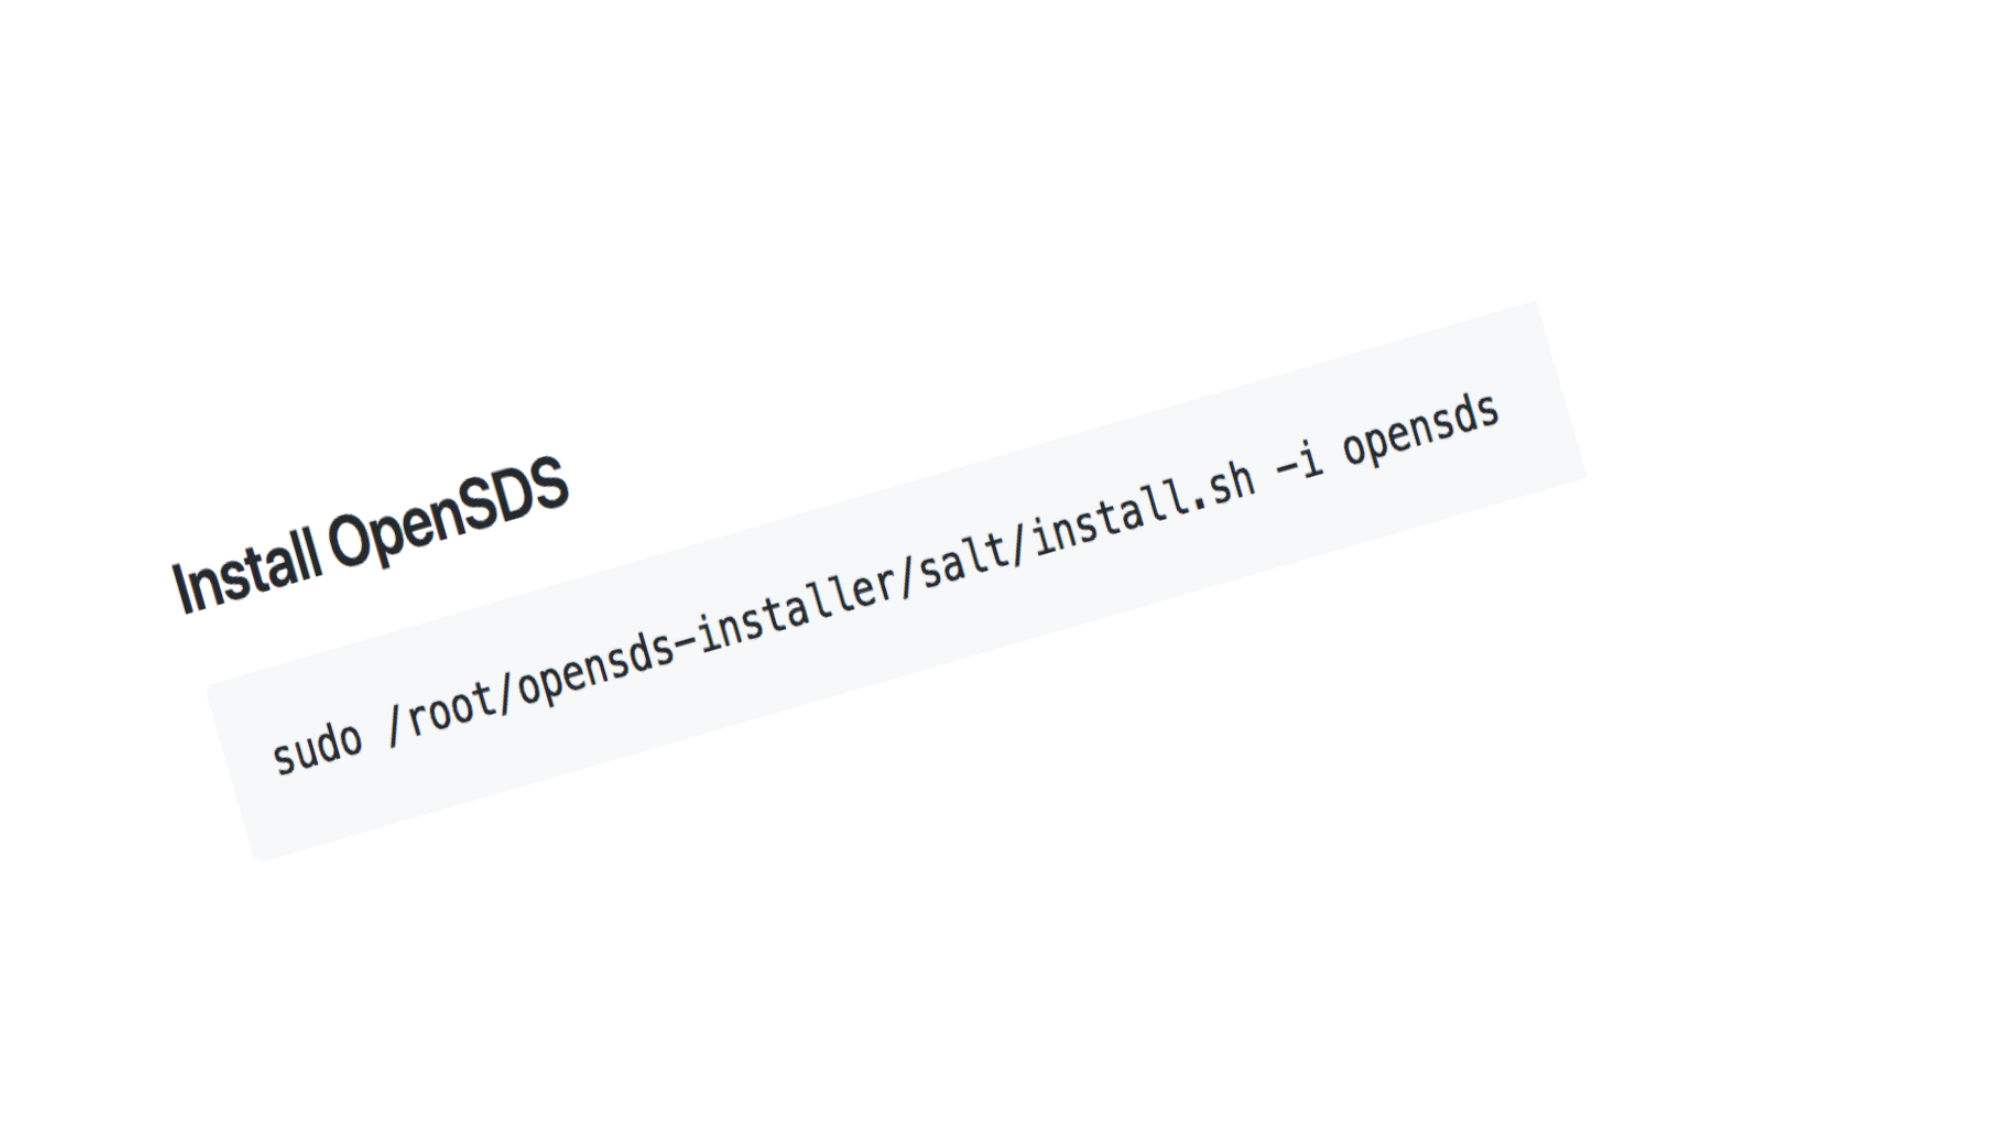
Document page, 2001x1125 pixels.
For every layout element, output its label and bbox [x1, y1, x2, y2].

picture [93, 131, 1600, 930]
